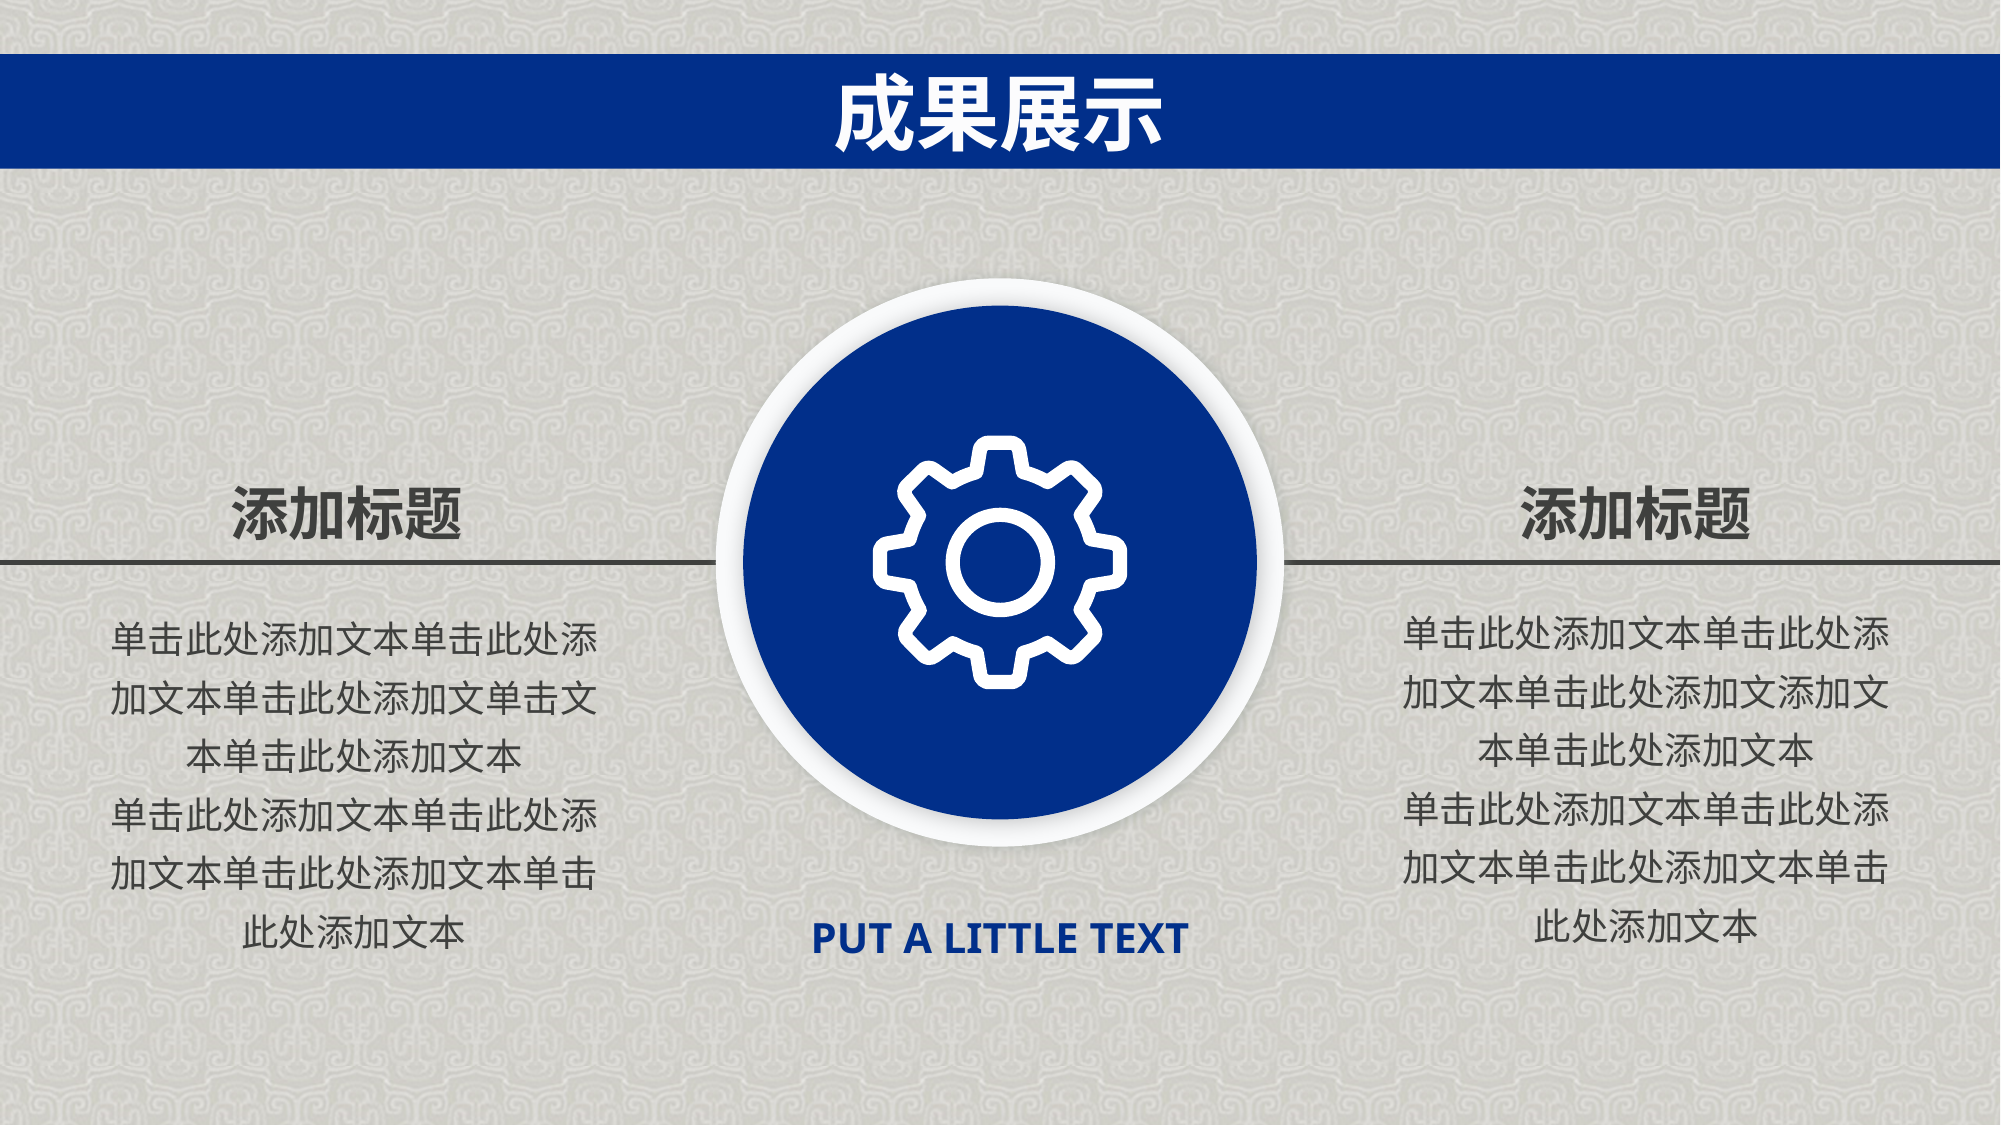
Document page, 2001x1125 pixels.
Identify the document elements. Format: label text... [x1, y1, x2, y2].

text_box 单击此处添加文本单击此处添加文本单击此处添加文单击文本单击此处添加文本 单击此处添加文本单击此处添加文本单击此处添加文本单击此处添加文本 [92, 595, 615, 961]
text_box 添加标题 [1504, 469, 1767, 555]
text_box PUT A LITTLE TEXT [733, 894, 1267, 970]
text_box [714, 277, 1286, 848]
text_box 添加标题 [215, 469, 478, 555]
picture [0, 0, 2001, 1125]
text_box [872, 435, 1128, 690]
text_box 单击此处添加文本单击此处添加文本单击此处添加文添加文本单击此处添加文本 单击此处添加文本单击此处添加文本单击此处添加文本单击此处添加文本 [1385, 589, 1908, 955]
text_box [742, 304, 1258, 821]
text_box 成果展示 [0, 54, 2000, 169]
